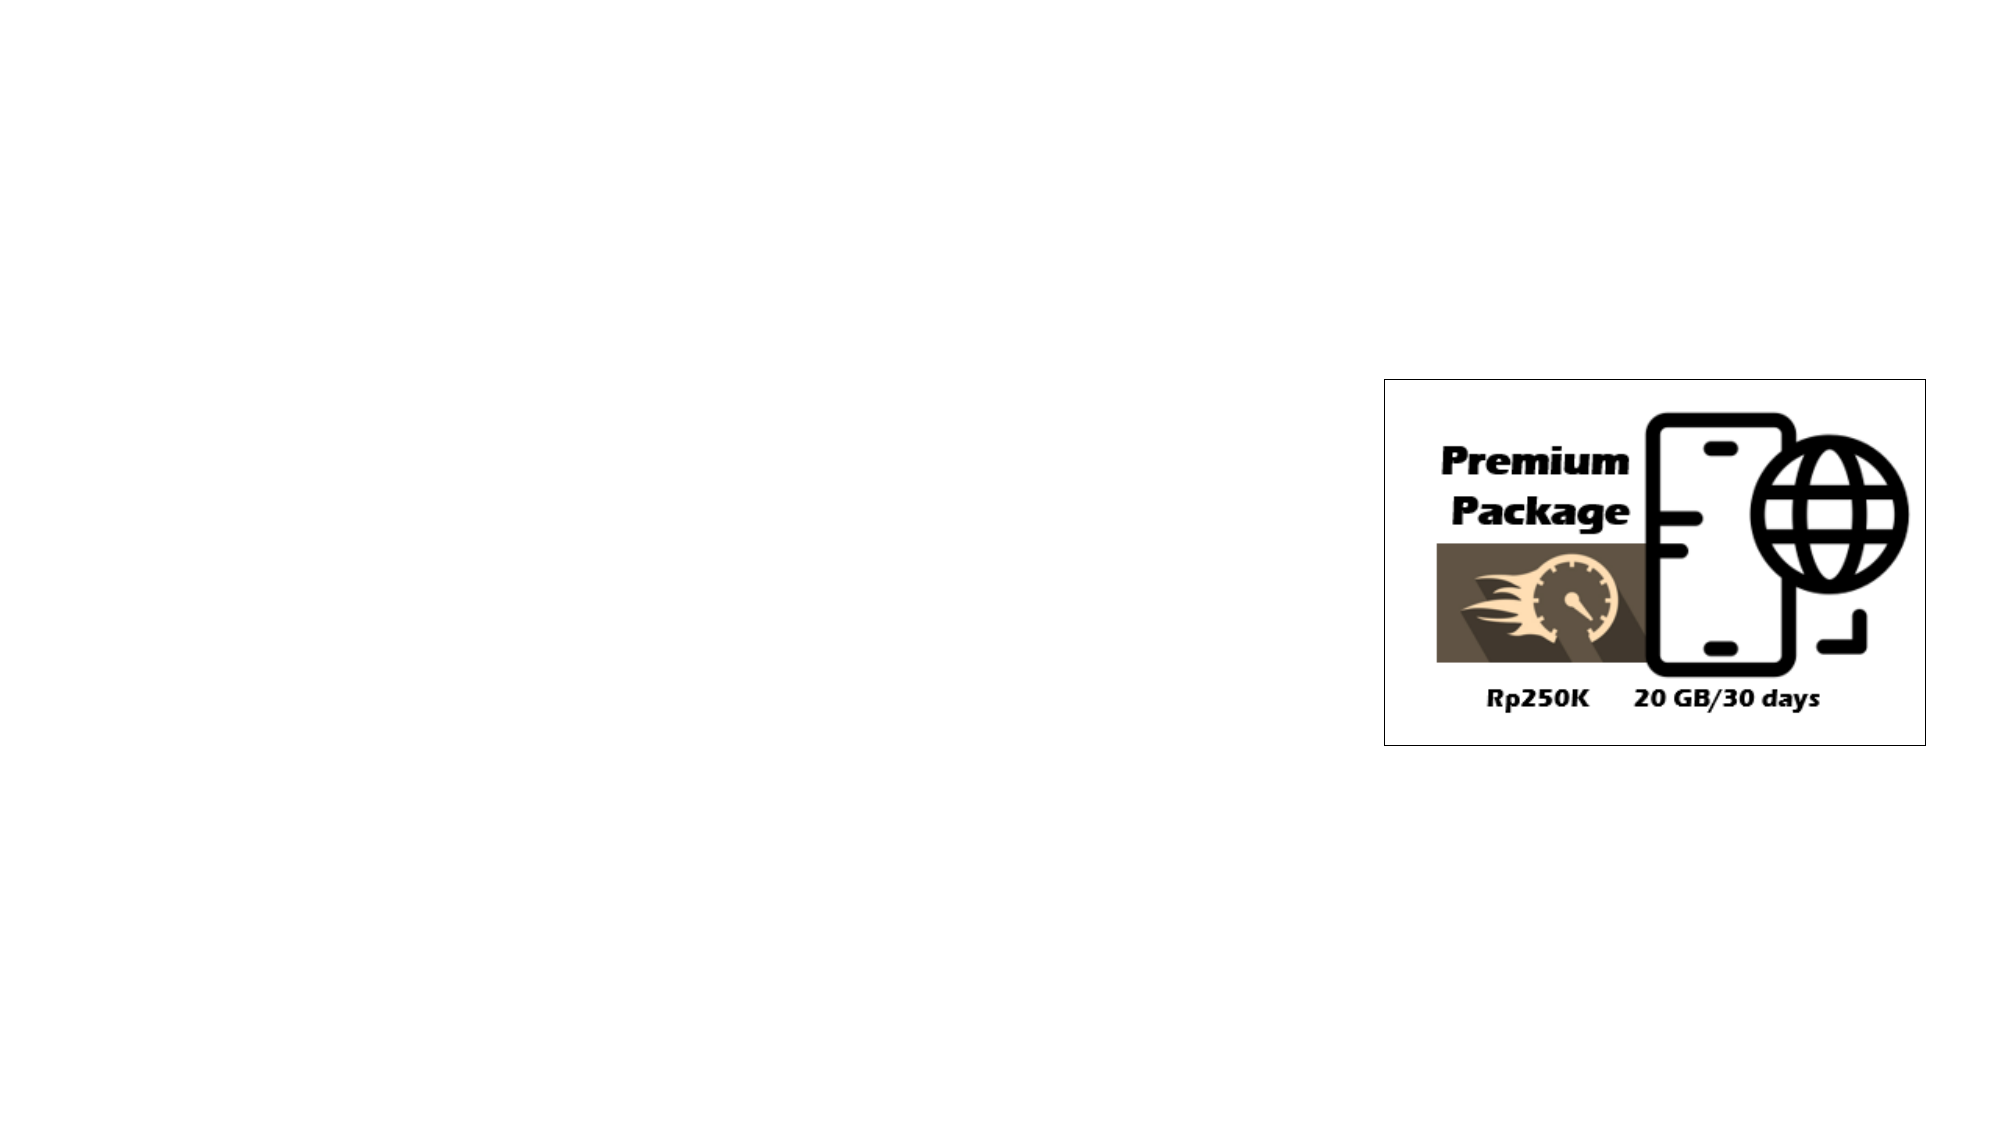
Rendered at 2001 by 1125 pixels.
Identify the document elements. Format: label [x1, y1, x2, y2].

picture [1383, 379, 1926, 746]
